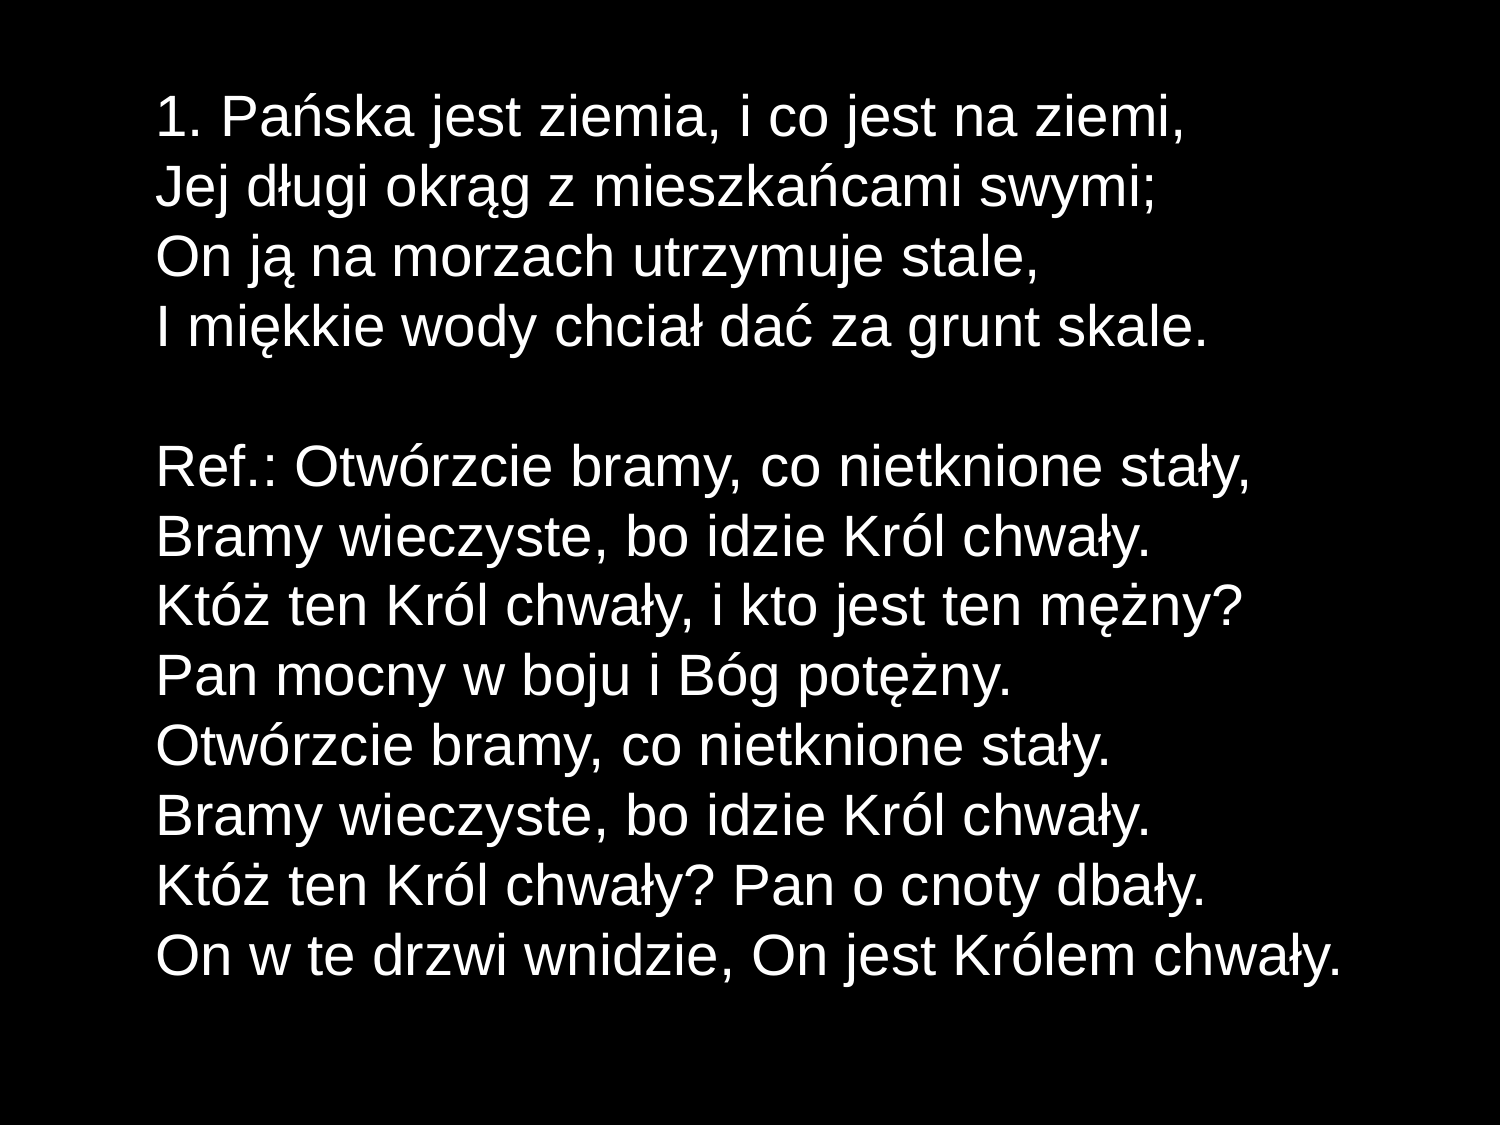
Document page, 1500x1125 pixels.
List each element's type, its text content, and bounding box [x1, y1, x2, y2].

text_box 1. Pańska jest ziemia, i co jest na ziemi, Jej długi okrąg z mieszkańcami swymi; On ją na morzach utrzymuje stale, I miękkie wody chciał dać za grunt skale. Ref.: Otwórzcie bramy, co nietknione stały, Bramy wieczyste, bo idzie Król chwały. Któż ten Król chwały, i kto jest ten mężny? Pan mocny w boju i Bóg potężny. Otwórzcie bramy, co nietknione stały. Bramy wieczyste, bo idzie Król chwały. Któż ten Król chwały? Pan o cnoty dbały. On w te drzwi wnidzie, On jest Królem chwały. [140, 70, 1371, 995]
